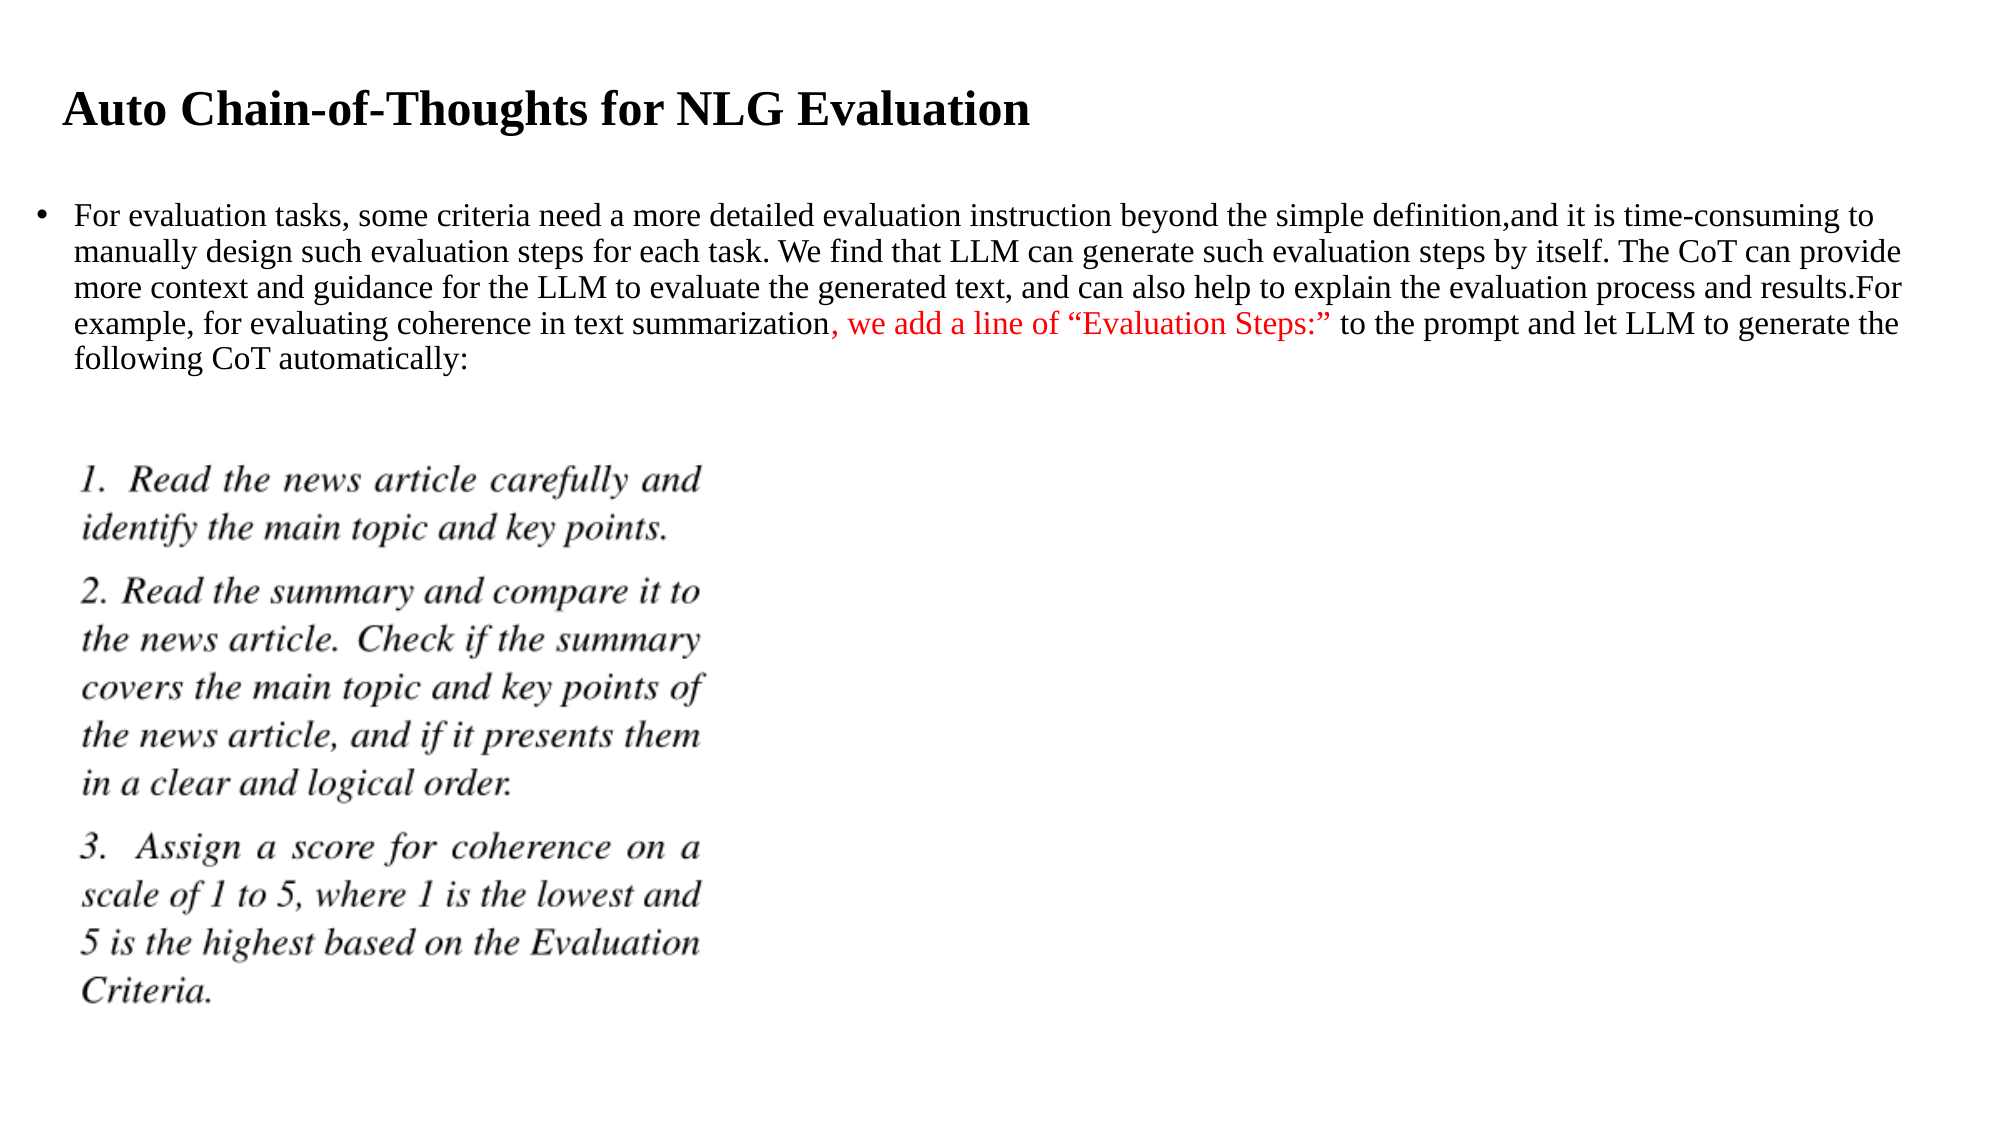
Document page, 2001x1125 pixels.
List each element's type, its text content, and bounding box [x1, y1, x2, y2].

title Auto Chain-of-Thoughts for NLG Evaluation [47, 0, 1773, 190]
picture [21, 429, 803, 1037]
list For evaluation tasks, some criteria need a more detailed evaluation instruction beyond the simple definition,and it is time-consuming to manually design such evaluation steps for each task. We find that LLM can generate such evaluation steps by itself. The CoT can provide more context and guidance for the LLM to evaluate the generated text, and can also help to explain the evaluation process and results.For example, for evaluating coherence in text summarization, we add a line of “Evaluation Steps:” to the prompt and let LLM to generate the following CoT automatically: [21, 190, 1979, 563]
